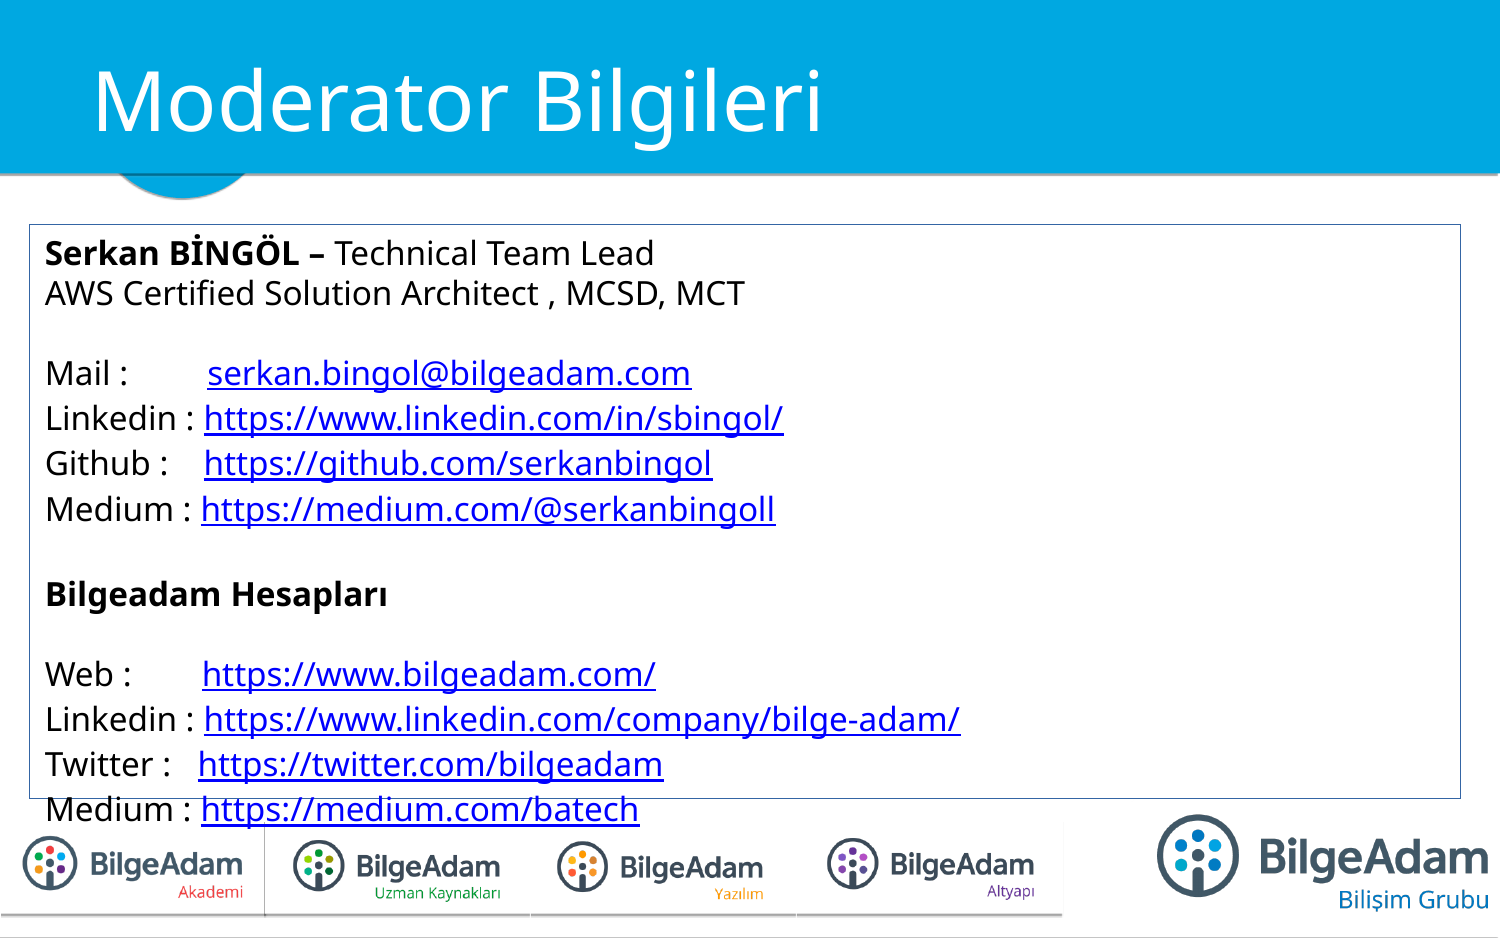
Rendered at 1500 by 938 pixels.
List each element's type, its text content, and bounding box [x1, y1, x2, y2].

picture [817, 803, 1043, 934]
picture [547, 805, 772, 935]
text_box Serkan BİNGÖL – Technical Team Lead AWS Certified Solution Architect , MCSD, MCT Mail : serkan.bingol@bilgeadam.com Linkedin : https://www.linkedin.com/in/sbingol/ Github : https://github.com/serkanbingol Medium : https://medium.com/@serkanbingoll Bilgeadam Hesapları Web : https://www.bilgeadam.com/ Linkedin : https://www.linkedin.com/company/bilge-adam/ Twitter : https://twitter.com/bilgeadam Medium : https://medium.com/batech [29, 224, 1461, 799]
picture [283, 805, 509, 936]
picture [1141, 803, 1500, 925]
picture [12, 830, 252, 903]
text_box Moderator Bilgileri [76, 0, 1424, 197]
